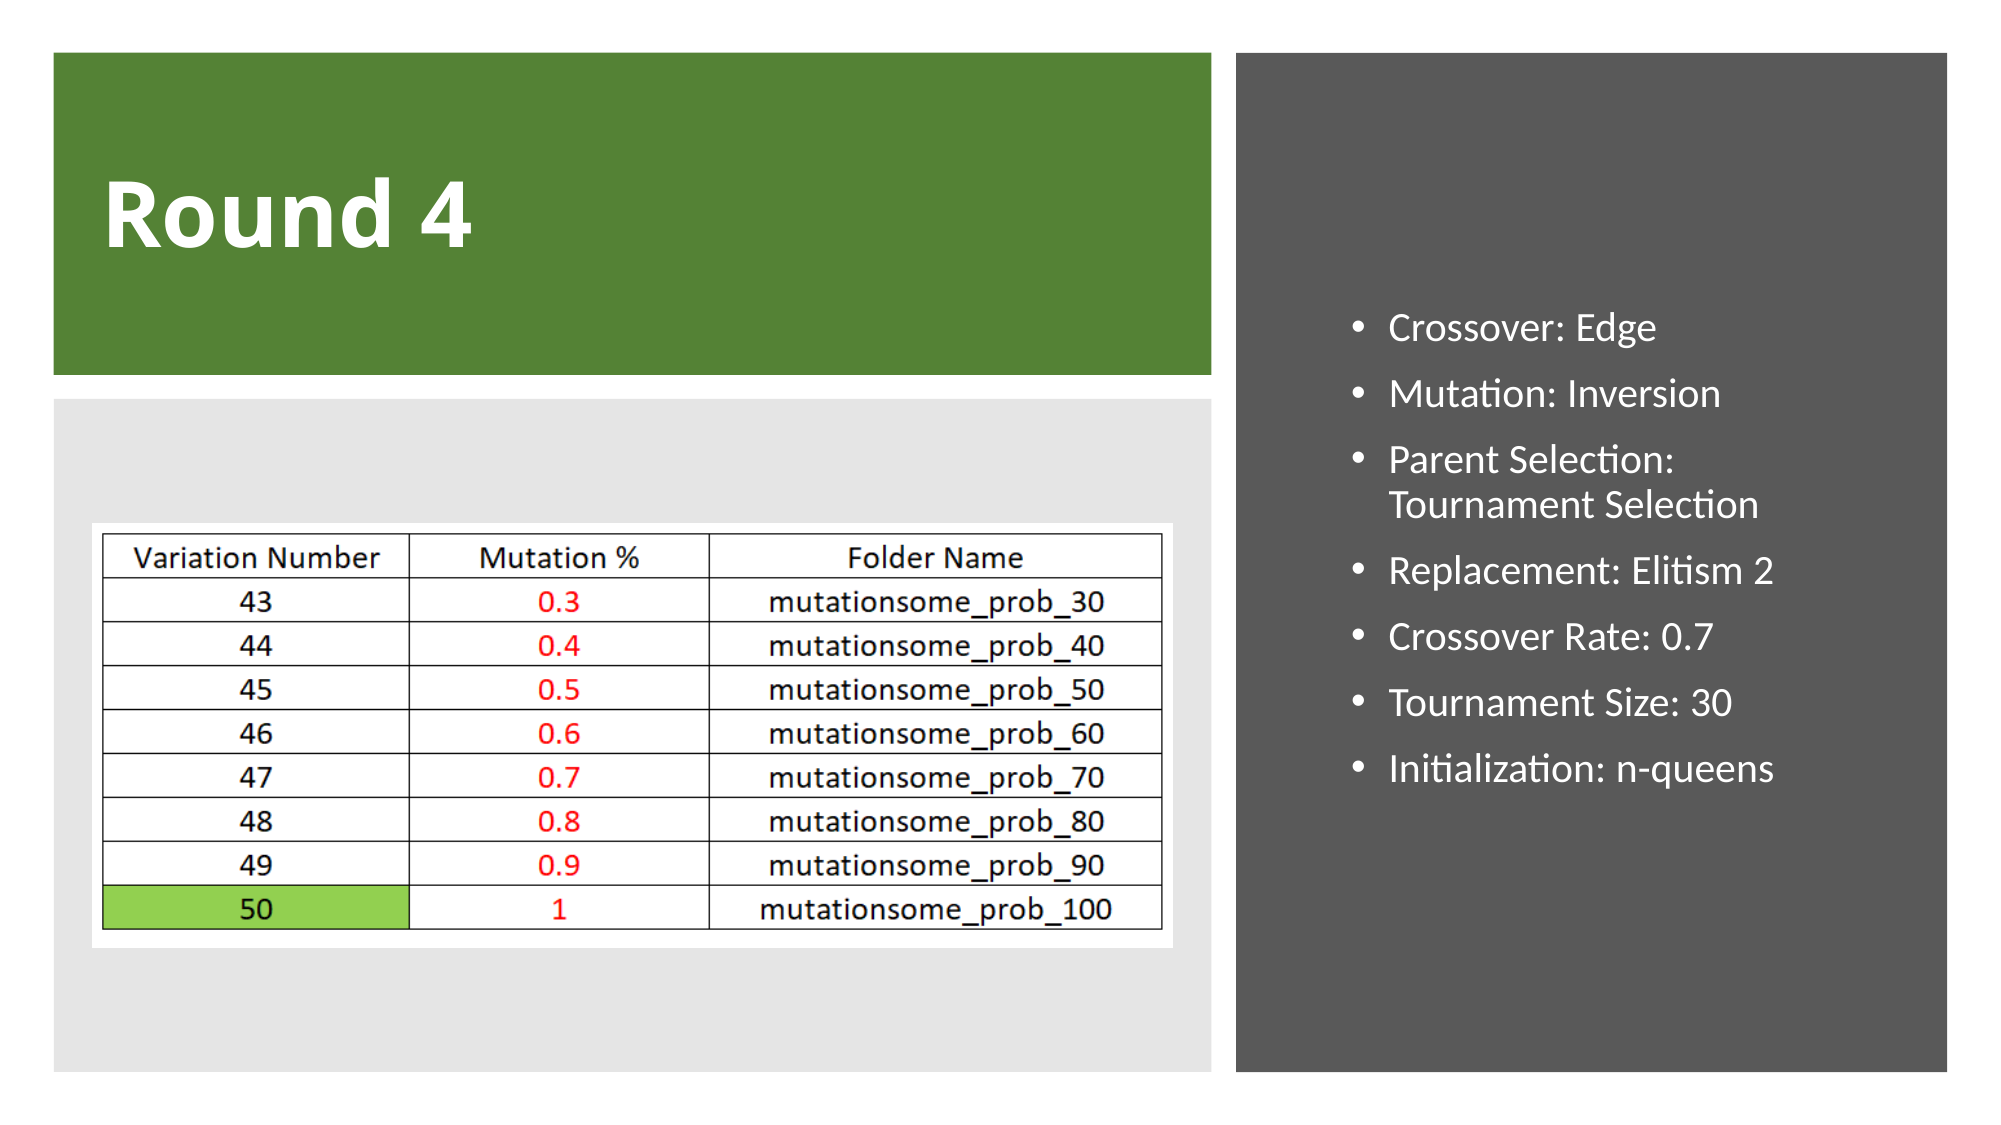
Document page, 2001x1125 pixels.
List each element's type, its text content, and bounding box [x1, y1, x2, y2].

title Round 4 [85, 84, 1168, 352]
text_box [53, 398, 1212, 1073]
text_box Crossover: Edge Mutation: Inversion Parent Selection: Tournament Selection Replacement: Elitism 2 Crossover Rate: 0.7 Tournament Size: 30 Initialization: n-queens [1317, 150, 1879, 947]
text_box [53, 52, 1212, 376]
picture [92, 523, 1173, 948]
text_box [1235, 52, 1948, 1073]
